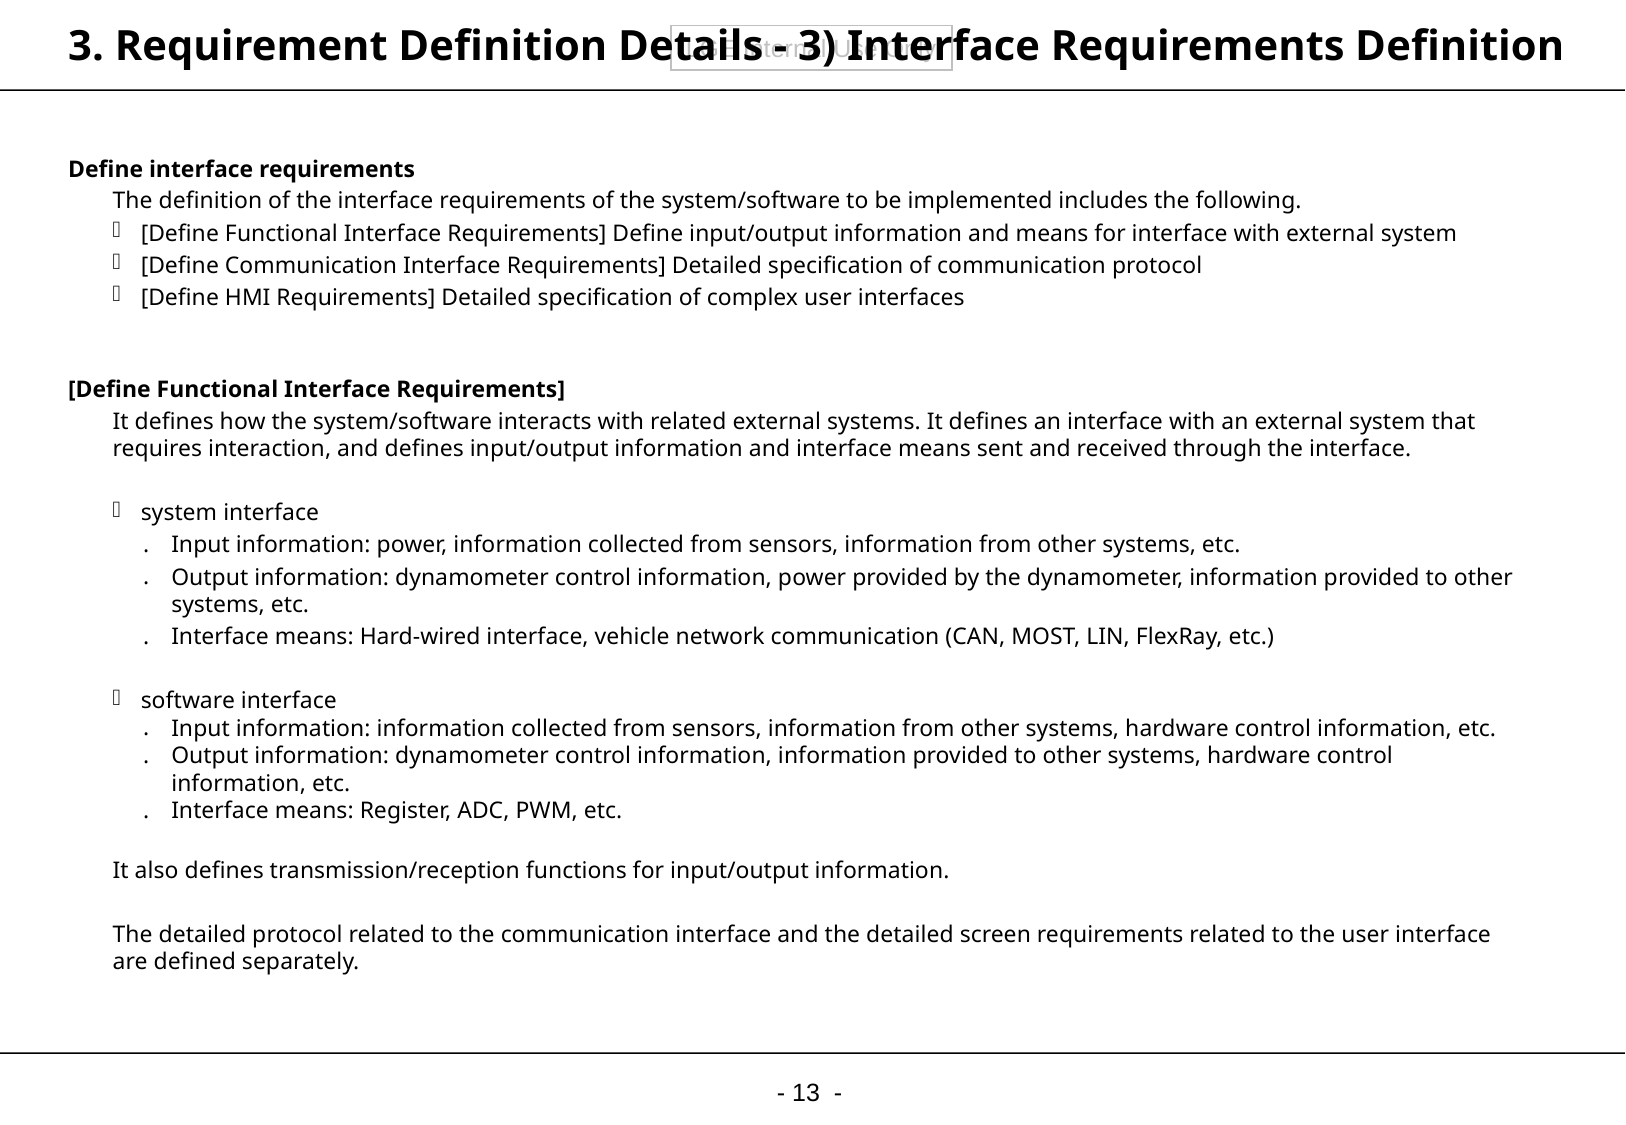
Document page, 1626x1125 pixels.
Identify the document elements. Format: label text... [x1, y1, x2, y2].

list Define interface requirements The definition of the interface requirements of the system/software to be implemented includes the following. [Define Functional Interface Requirements] Define input/output information and means for interface with external system [Define Communication Interface Requirements] Detailed specification of communication protocol [Define HMI Requirements] Detailed specification of complex user interfaces [53, 146, 1545, 344]
title 3. Requirement Definition Details - 3) Interface Requirements Definition [53, 11, 1608, 84]
text_box [Define Functional Interface Requirements] It defines how the system/software interacts with related external systems. It defines an interface with an external system that requires interaction, and defines input/output information and interface means sent and received through the interface. system interface Input information: power, information collected from sensors, information from other systems, etc. Output information: dynamometer control information, power provided by the dynamometer, information provided to other systems, etc. Interface means: Hard-wired interface, vehicle network communication (CAN, MOST, LIN, FlexRay, etc.) software interface Input information: information collected from sensors, information from other systems, hardware control information, etc. Output information: dynamometer control information, information provided to other systems, hardware control information, etc. Interface means: Register, ADC, PWM, etc. It also defines transmission/reception functions for input/output information. The detailed protocol related to the communication interface and the detailed screen requirements related to the user interface are defined separately. [53, 366, 1545, 641]
